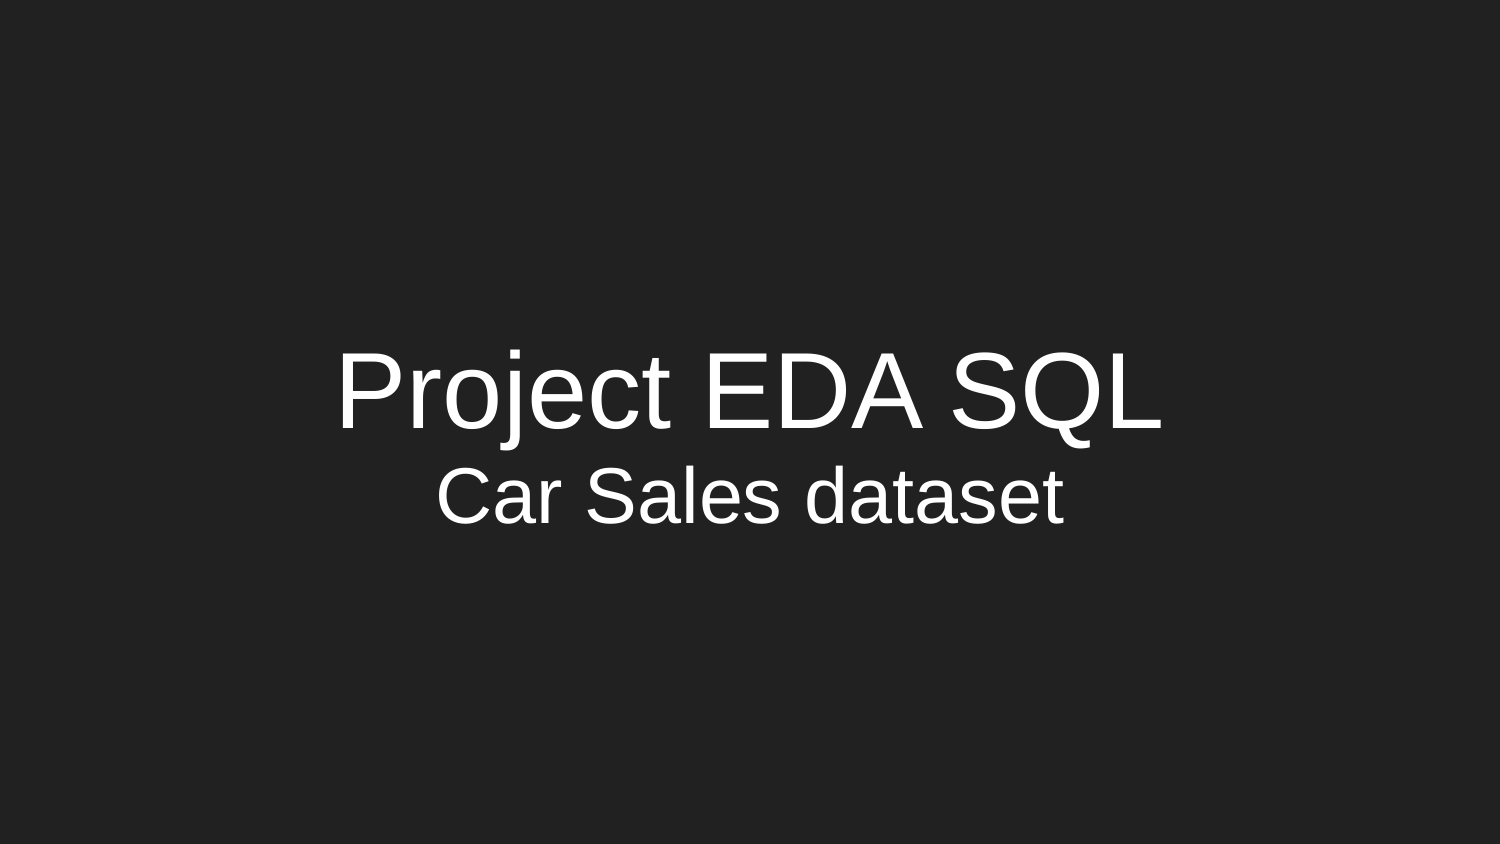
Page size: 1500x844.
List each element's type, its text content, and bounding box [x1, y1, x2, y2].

title Project EDA SQL Car Sales dataset [51, 288, 1449, 556]
